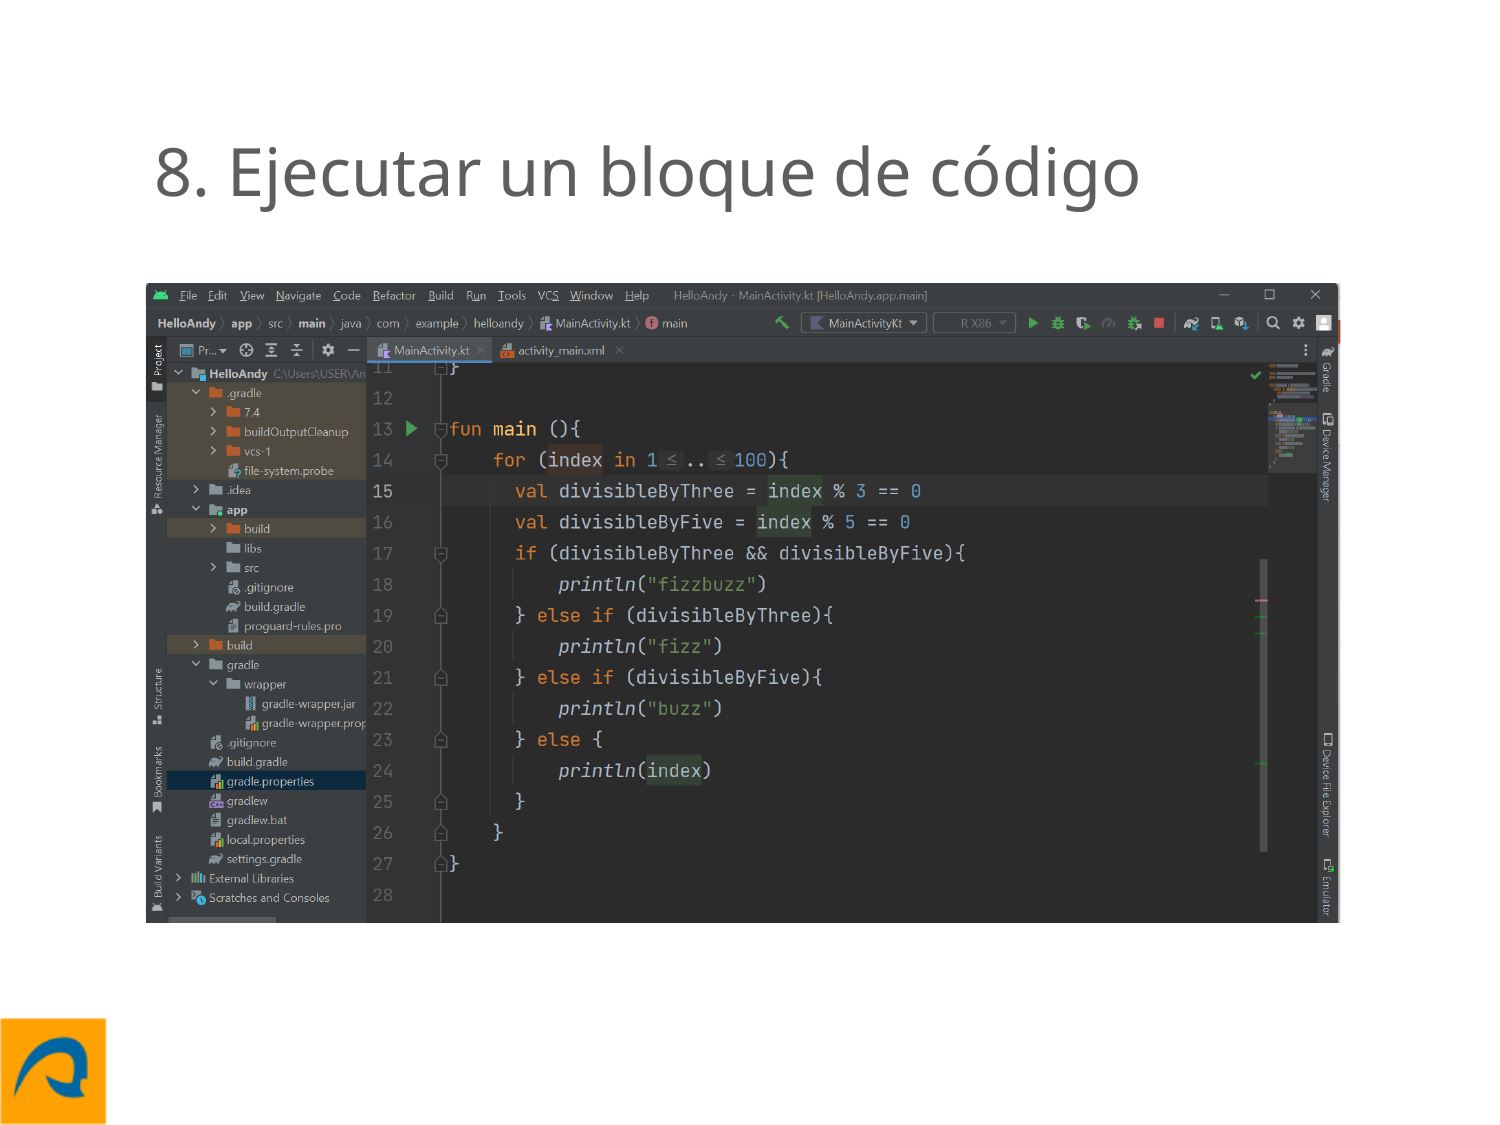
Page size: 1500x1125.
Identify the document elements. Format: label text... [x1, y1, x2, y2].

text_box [145, 283, 1341, 923]
picture [0, 0, 1500, 1125]
text_box 8. Ejecutar un bloque de código [145, 121, 1271, 260]
